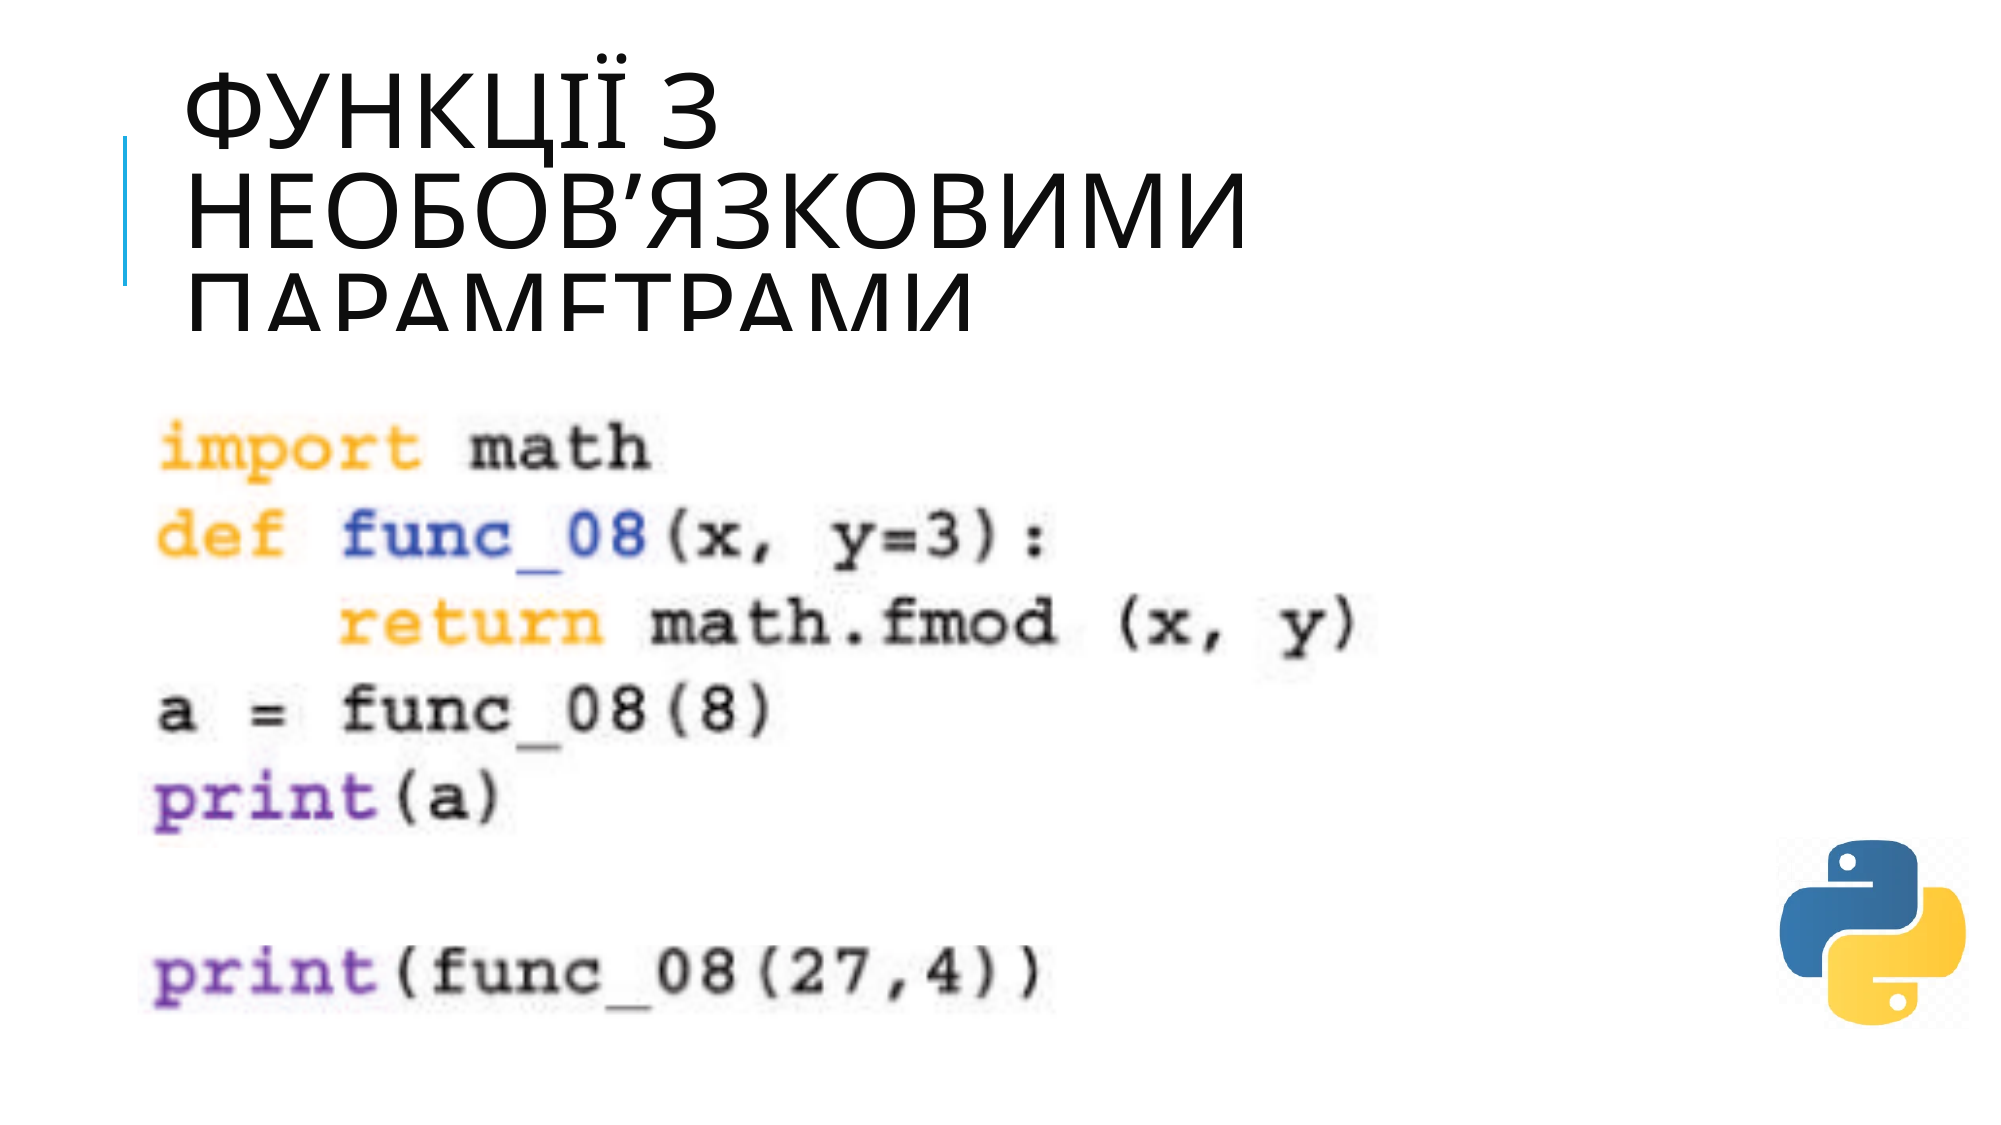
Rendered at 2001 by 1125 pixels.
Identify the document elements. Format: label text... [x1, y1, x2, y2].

picture [1776, 837, 1969, 1029]
title Функції з необов’язковими параметрами [168, 96, 1763, 342]
picture [137, 331, 1403, 1052]
